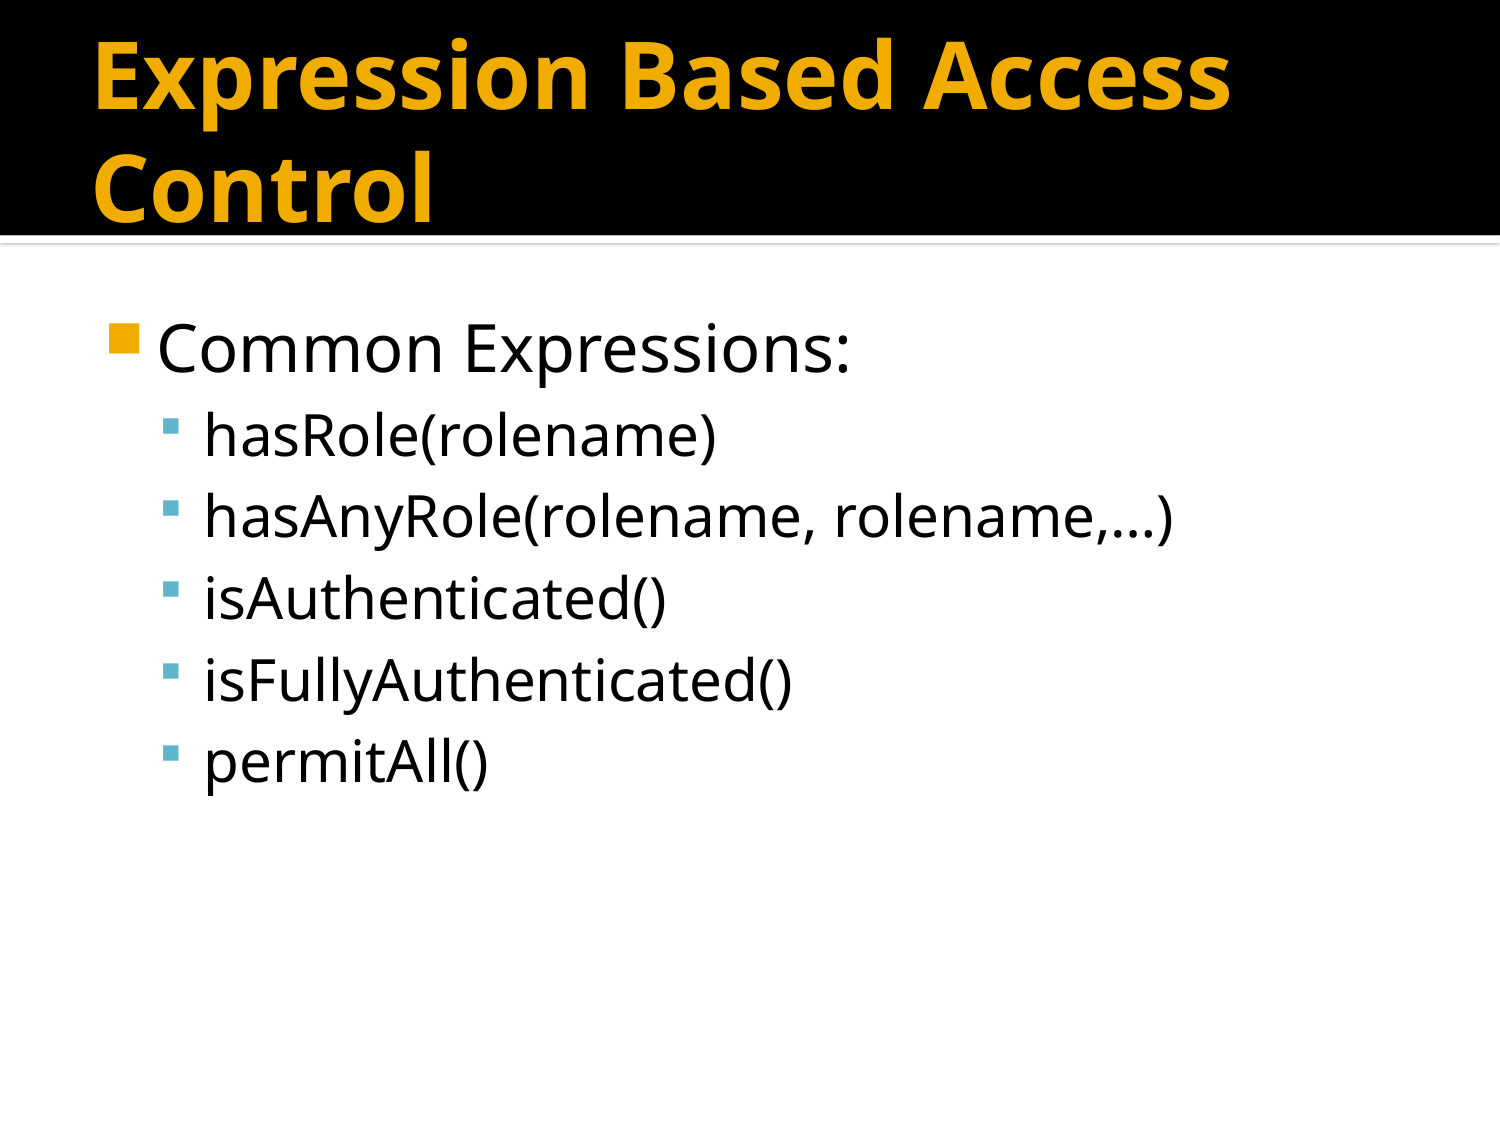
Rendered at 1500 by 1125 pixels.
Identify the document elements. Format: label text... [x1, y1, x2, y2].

title Expression Based Access Control [75, 25, 1425, 231]
list Common Expressions: hasRole(rolename) hasAnyRole(rolename, rolename,…) isAuthenticated() isFullyAuthenticated() permitAll() [75, 291, 1425, 1050]
